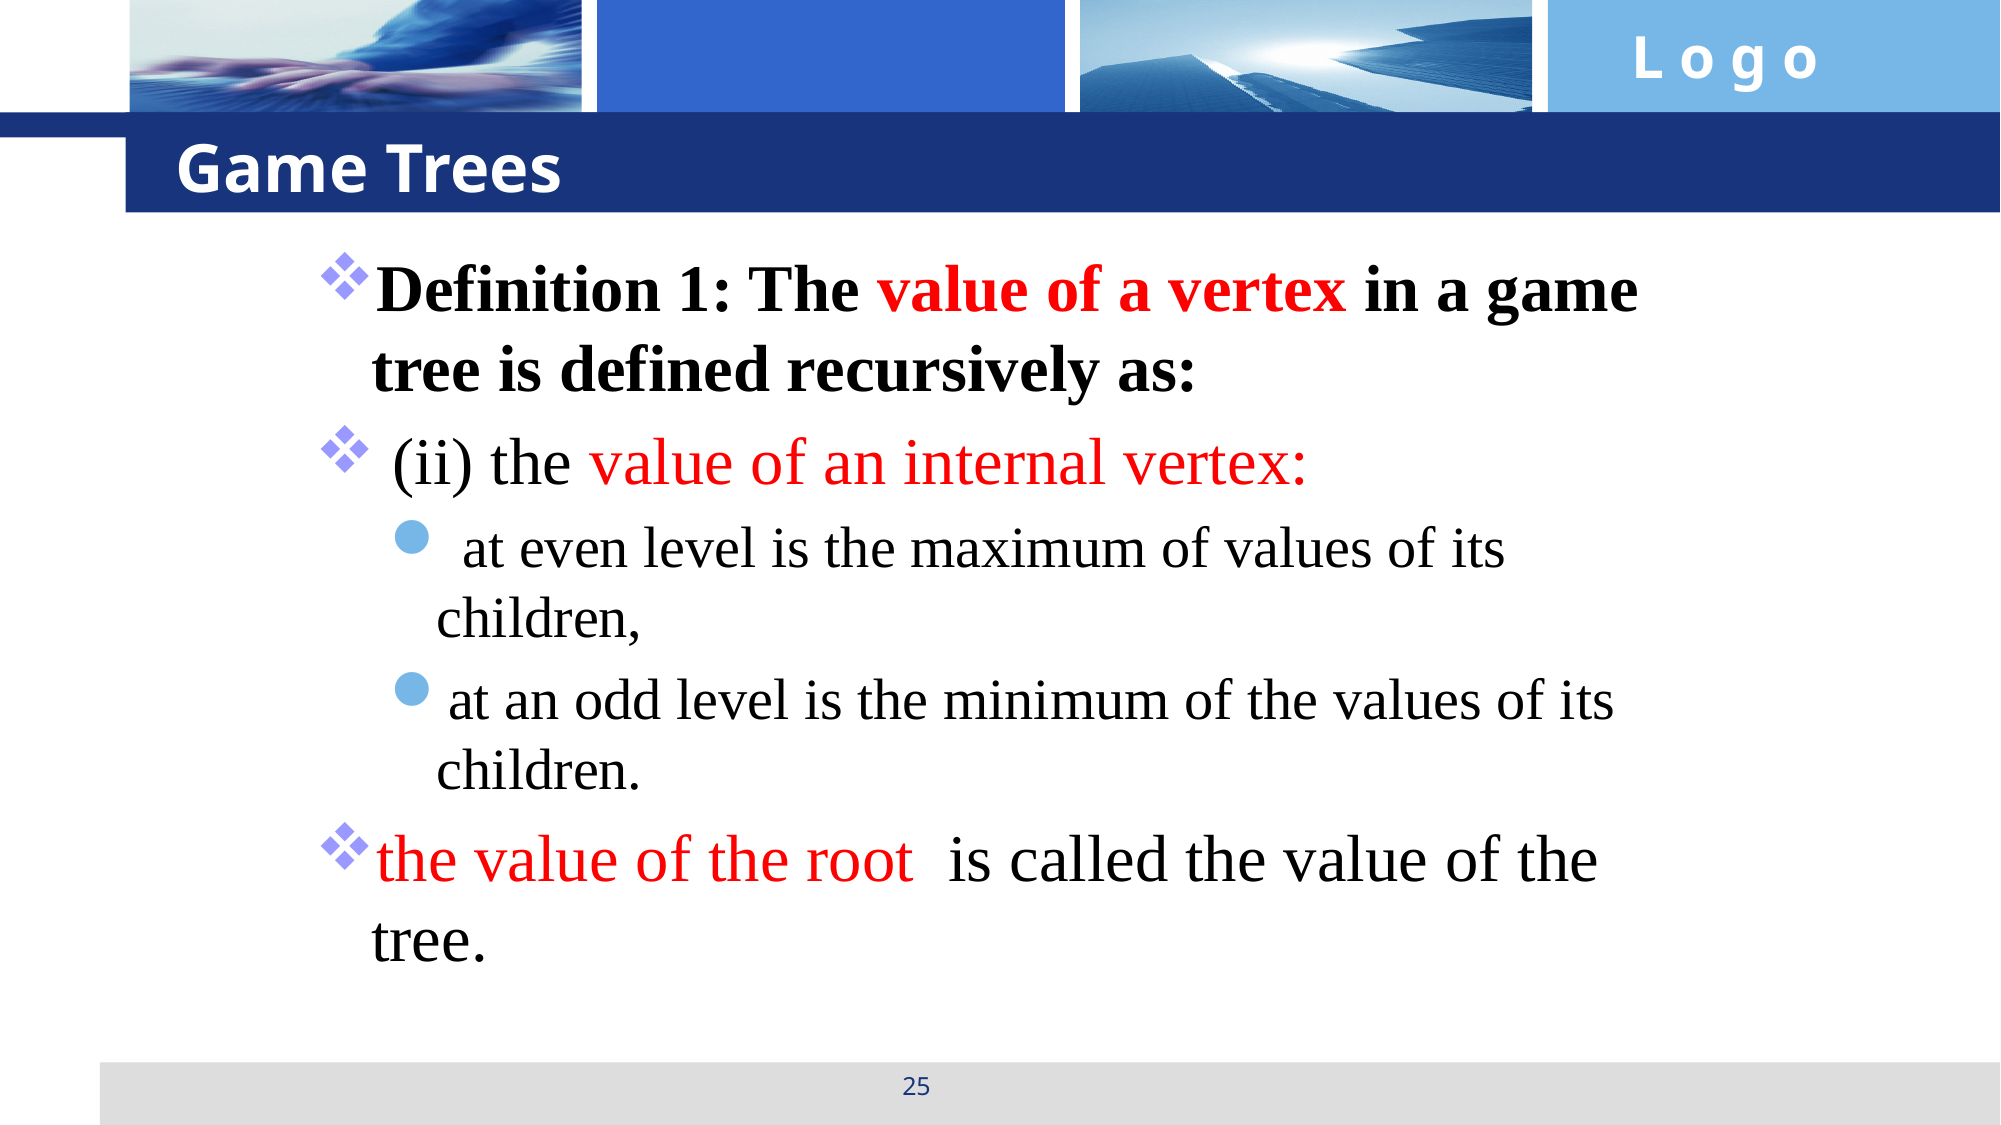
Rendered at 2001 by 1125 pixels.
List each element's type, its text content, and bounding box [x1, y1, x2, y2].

list Definition 1: The value of a vertex in a game tree is defined recursively as: (ii) the value of an internal vertex: at even level is the maximum of values of its children, at an odd level is the minimum of the values of its children. the value of the root is called the value of the tree. [300, 236, 1700, 1013]
picture [1080, 0, 1533, 112]
picture [129, 0, 582, 112]
title Game Trees [160, 120, 1867, 213]
slide_number 25 [683, 1062, 1151, 1116]
